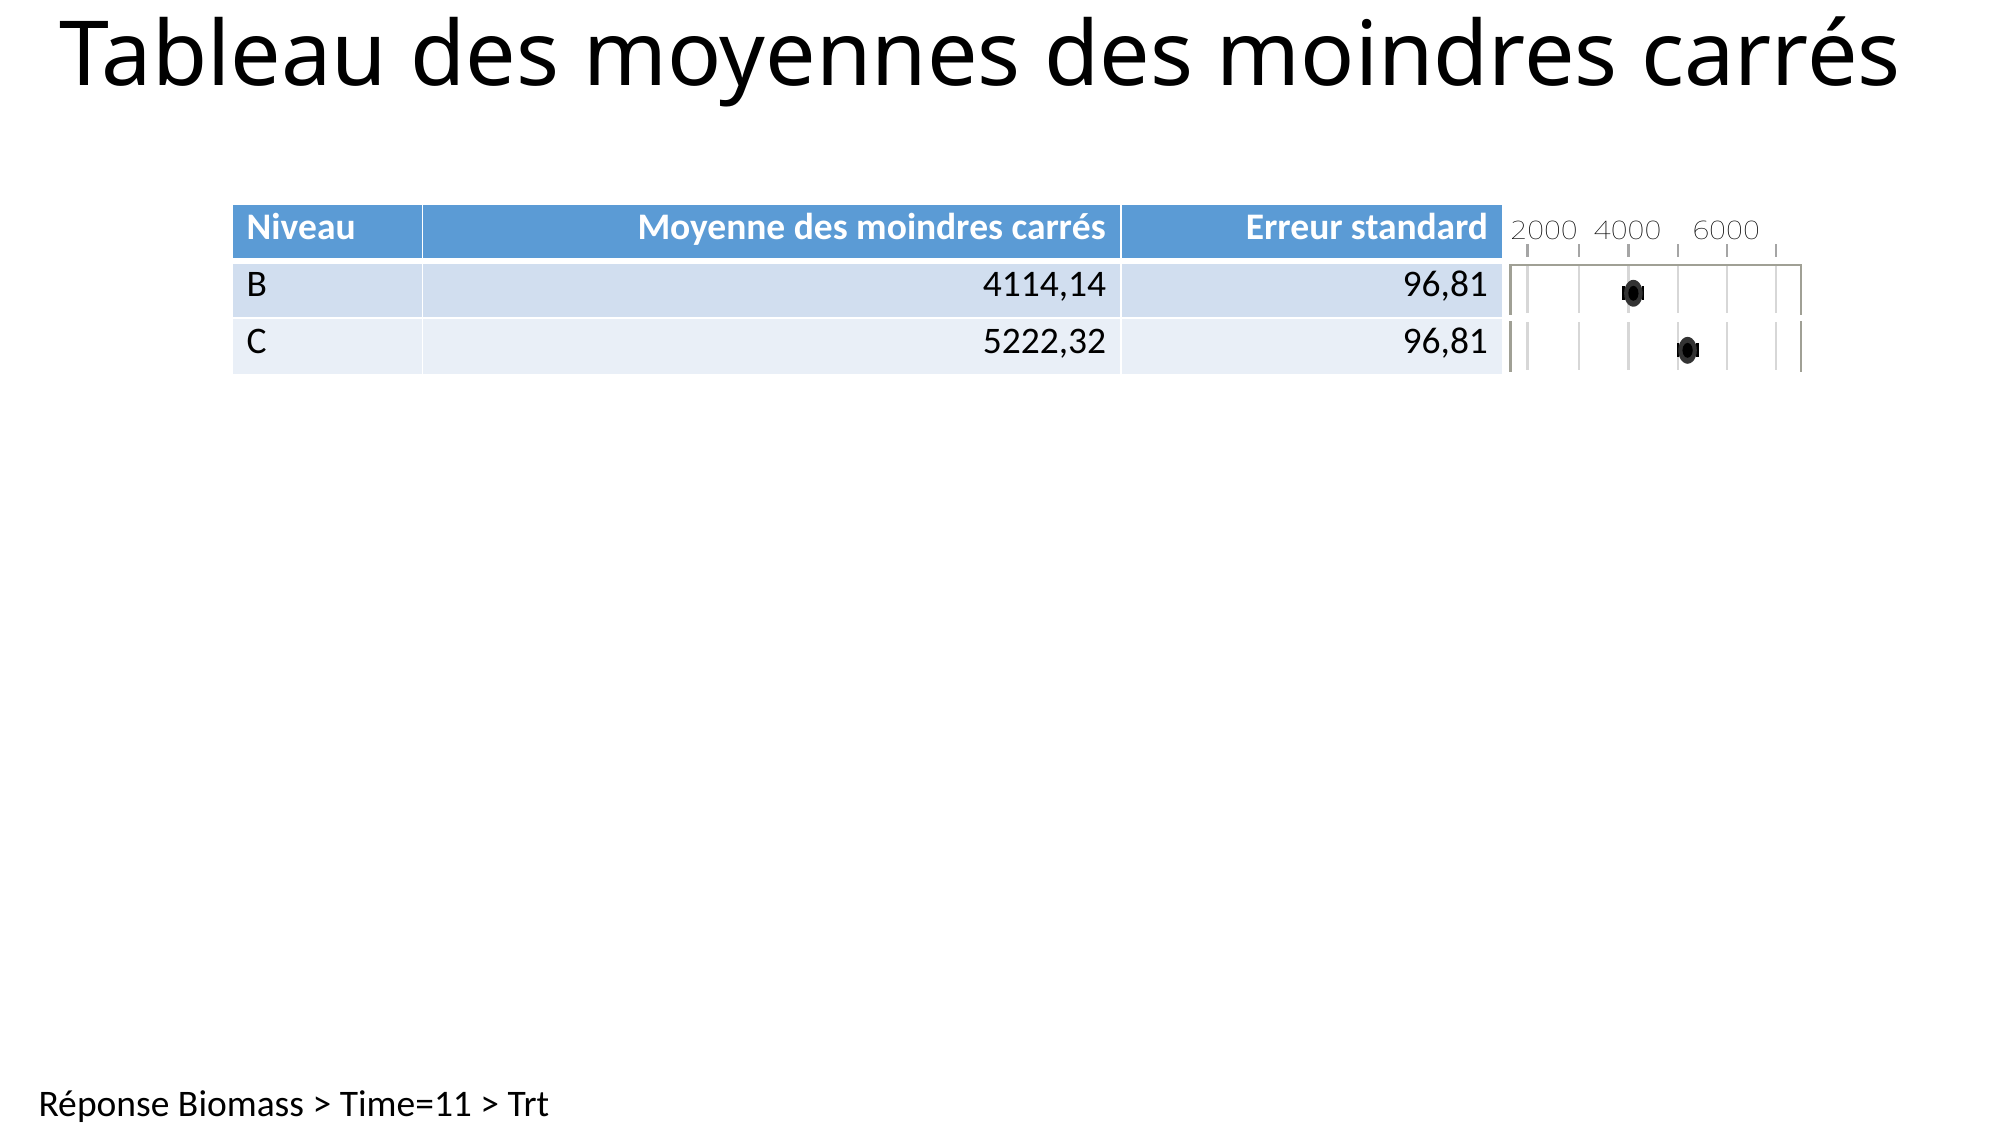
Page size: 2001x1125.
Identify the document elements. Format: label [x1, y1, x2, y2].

table_cell [423, 319, 1120, 374]
table_cell [233, 264, 422, 317]
table_cell [233, 319, 422, 374]
table_header [423, 205, 1120, 258]
table_header [1122, 205, 1502, 258]
table_cell [1504, 264, 1805, 317]
table_cell [1122, 319, 1502, 374]
table_cell [1122, 264, 1502, 317]
table_header [1504, 205, 1805, 258]
title [0, 0, 1963, 113]
table_cell [1504, 319, 1805, 374]
text_box [38, 1079, 550, 1125]
table_header [233, 205, 422, 258]
table_cell [423, 264, 1120, 317]
